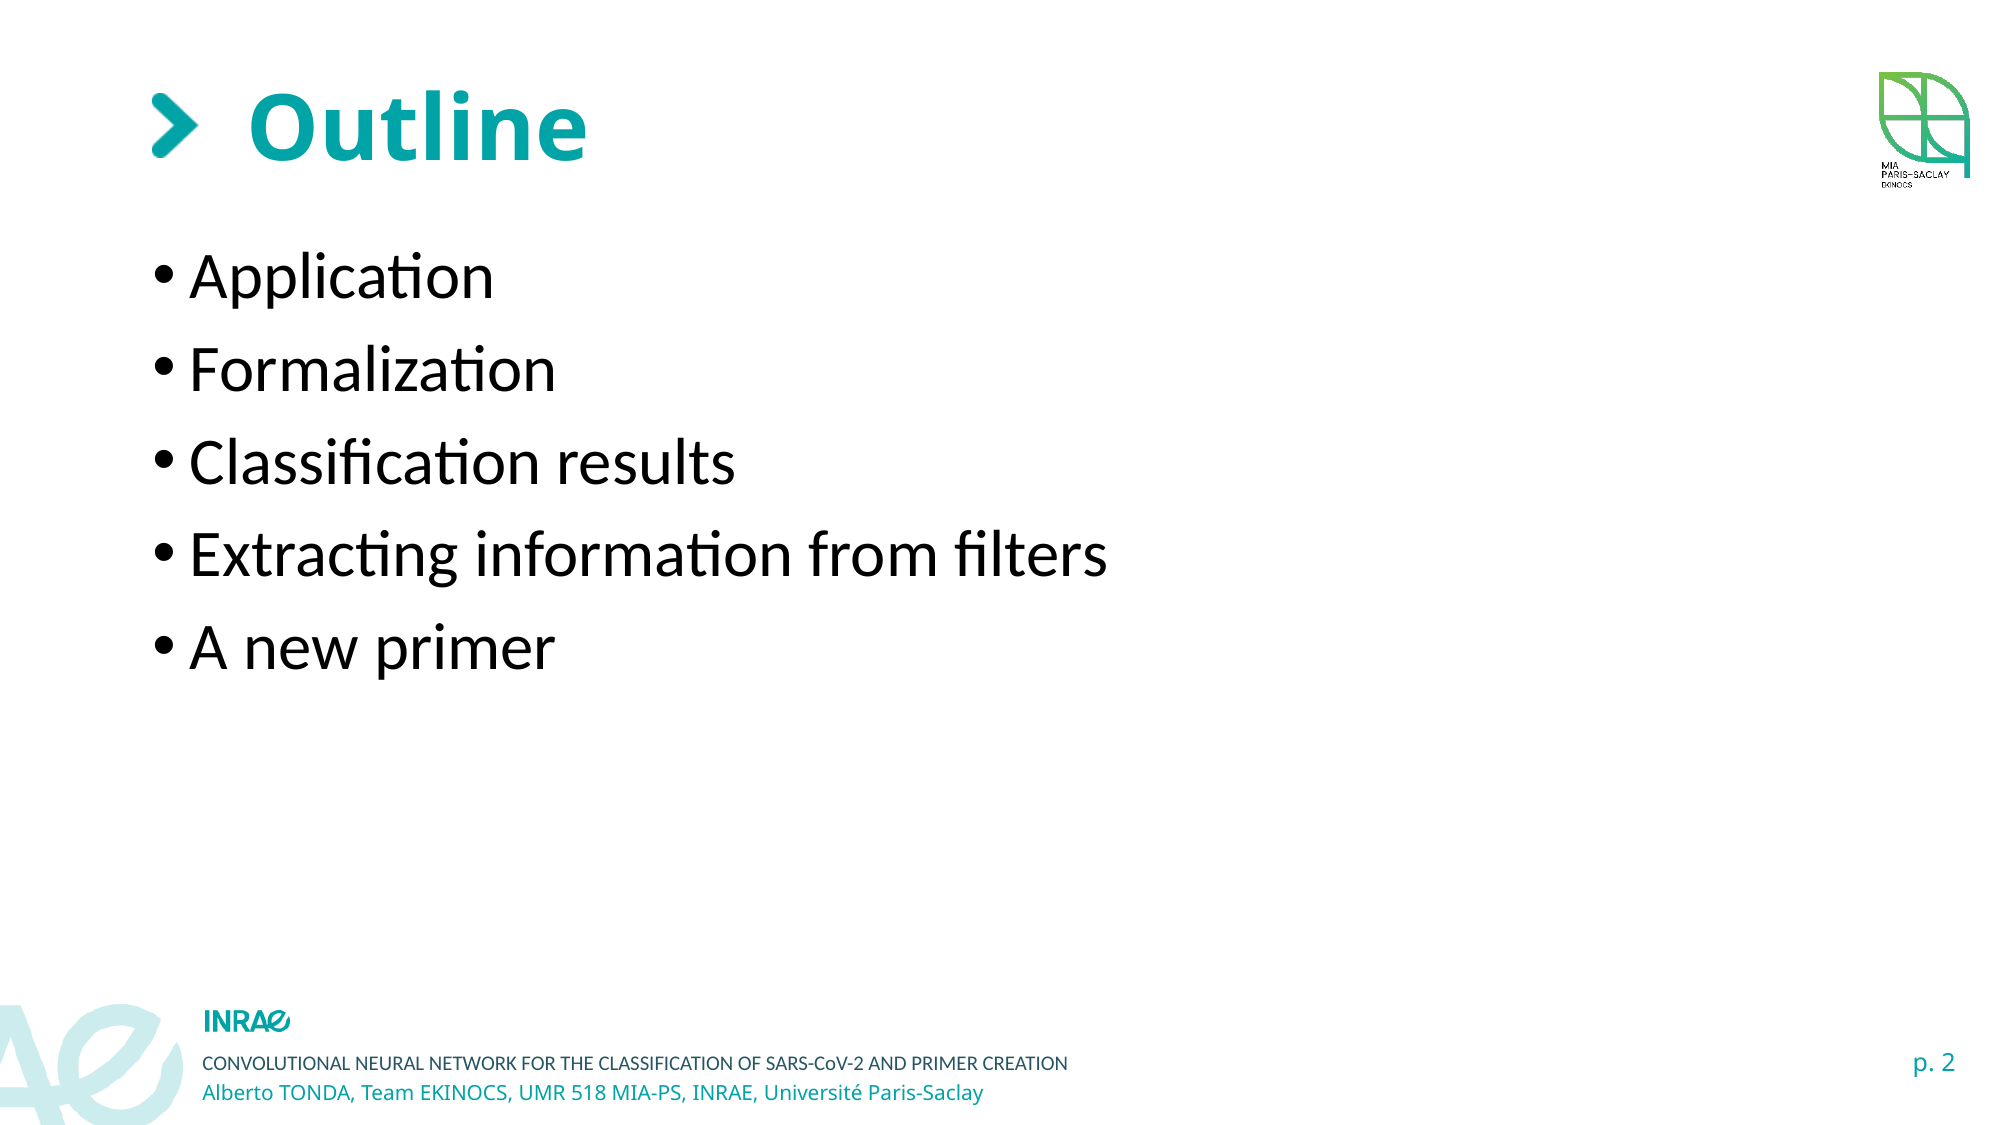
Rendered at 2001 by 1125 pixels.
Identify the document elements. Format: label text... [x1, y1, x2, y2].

picture [0, 996, 329, 1125]
title Outline [137, 59, 1863, 203]
picture [152, 93, 200, 158]
list Application Formalization Classification results Extracting information from filters A new primer [137, 233, 1863, 1001]
picture [1862, 54, 1986, 205]
